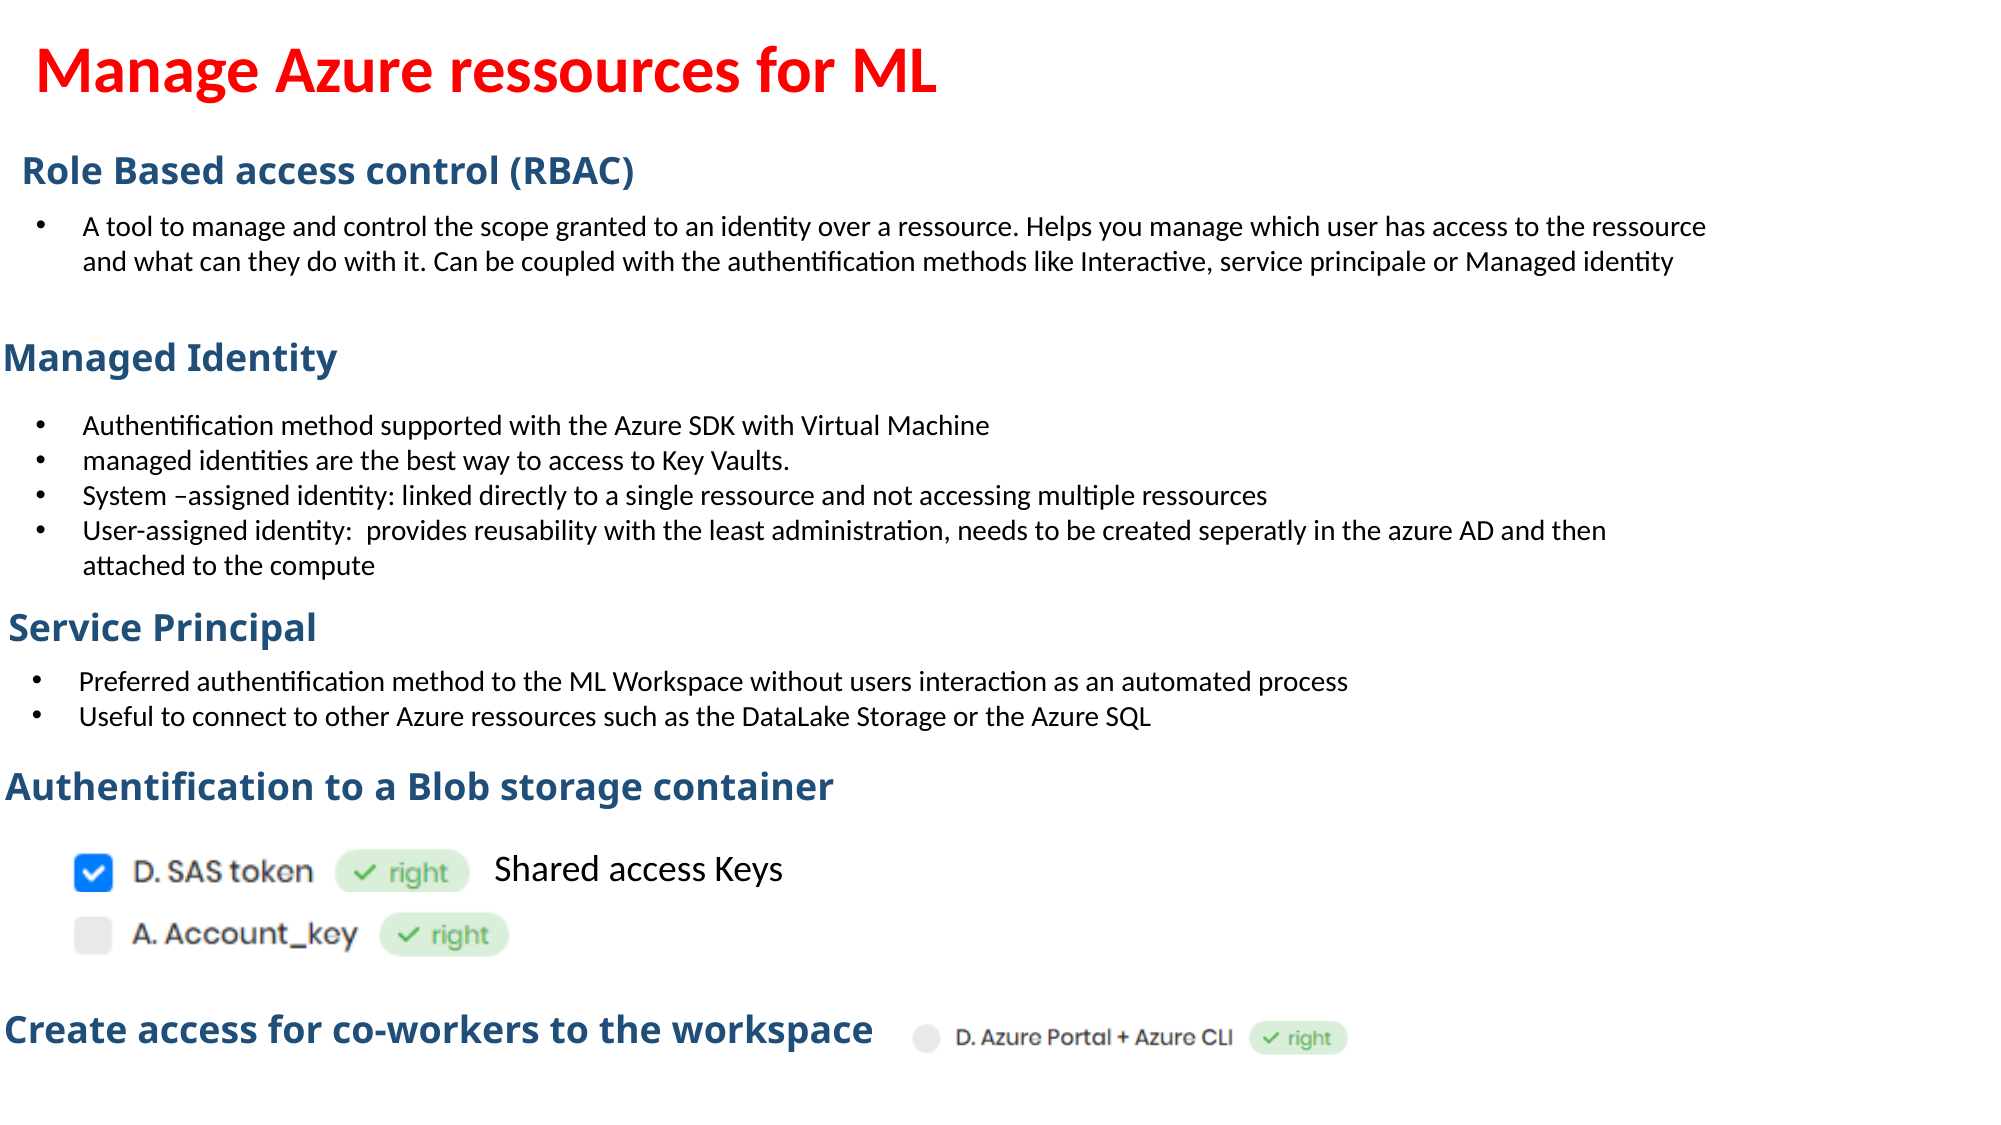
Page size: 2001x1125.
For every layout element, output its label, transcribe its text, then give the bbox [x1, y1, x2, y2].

picture [908, 1015, 1381, 1074]
picture [56, 826, 620, 999]
text_box Preferred authentification method to the ML Workspace without users interaction as an automated process Useful to connect to other Azure ressources such as the DataLake Storage or the Azure SQL [17, 654, 1770, 775]
text_box A tool to manage and control the scope granted to an identity over a ressource. Helps you manage which user has access to the ressource and what can they do with it. Can be coupled with the authentification methods like Interactive, service principale or Managed identity [21, 199, 1770, 285]
text_box Managed Identity [0, 326, 363, 386]
text_box Service Principal [0, 596, 333, 657]
text_box Shared access Keys [620, 836, 894, 897]
text_box Role Based access control (RBAC) [6, 139, 651, 200]
text_box Authentification method supported with the Azure SDK with Virtual Machine managed identities are the best way to access to Key Vaults. System –assigned identity: linked directly to a single ressource and not accessing multiple ressources User-assigned identity: provides reusability with the least administration, needs to be created seperatly in the azure AD and then attached to the compute [20, 399, 1720, 589]
text_box Create access for co-workers to the workspace [0, 998, 890, 1104]
text_box Authentification to a Blob storage container [0, 755, 860, 861]
text_box Manage Azure ressources for ML [21, 18, 1884, 113]
